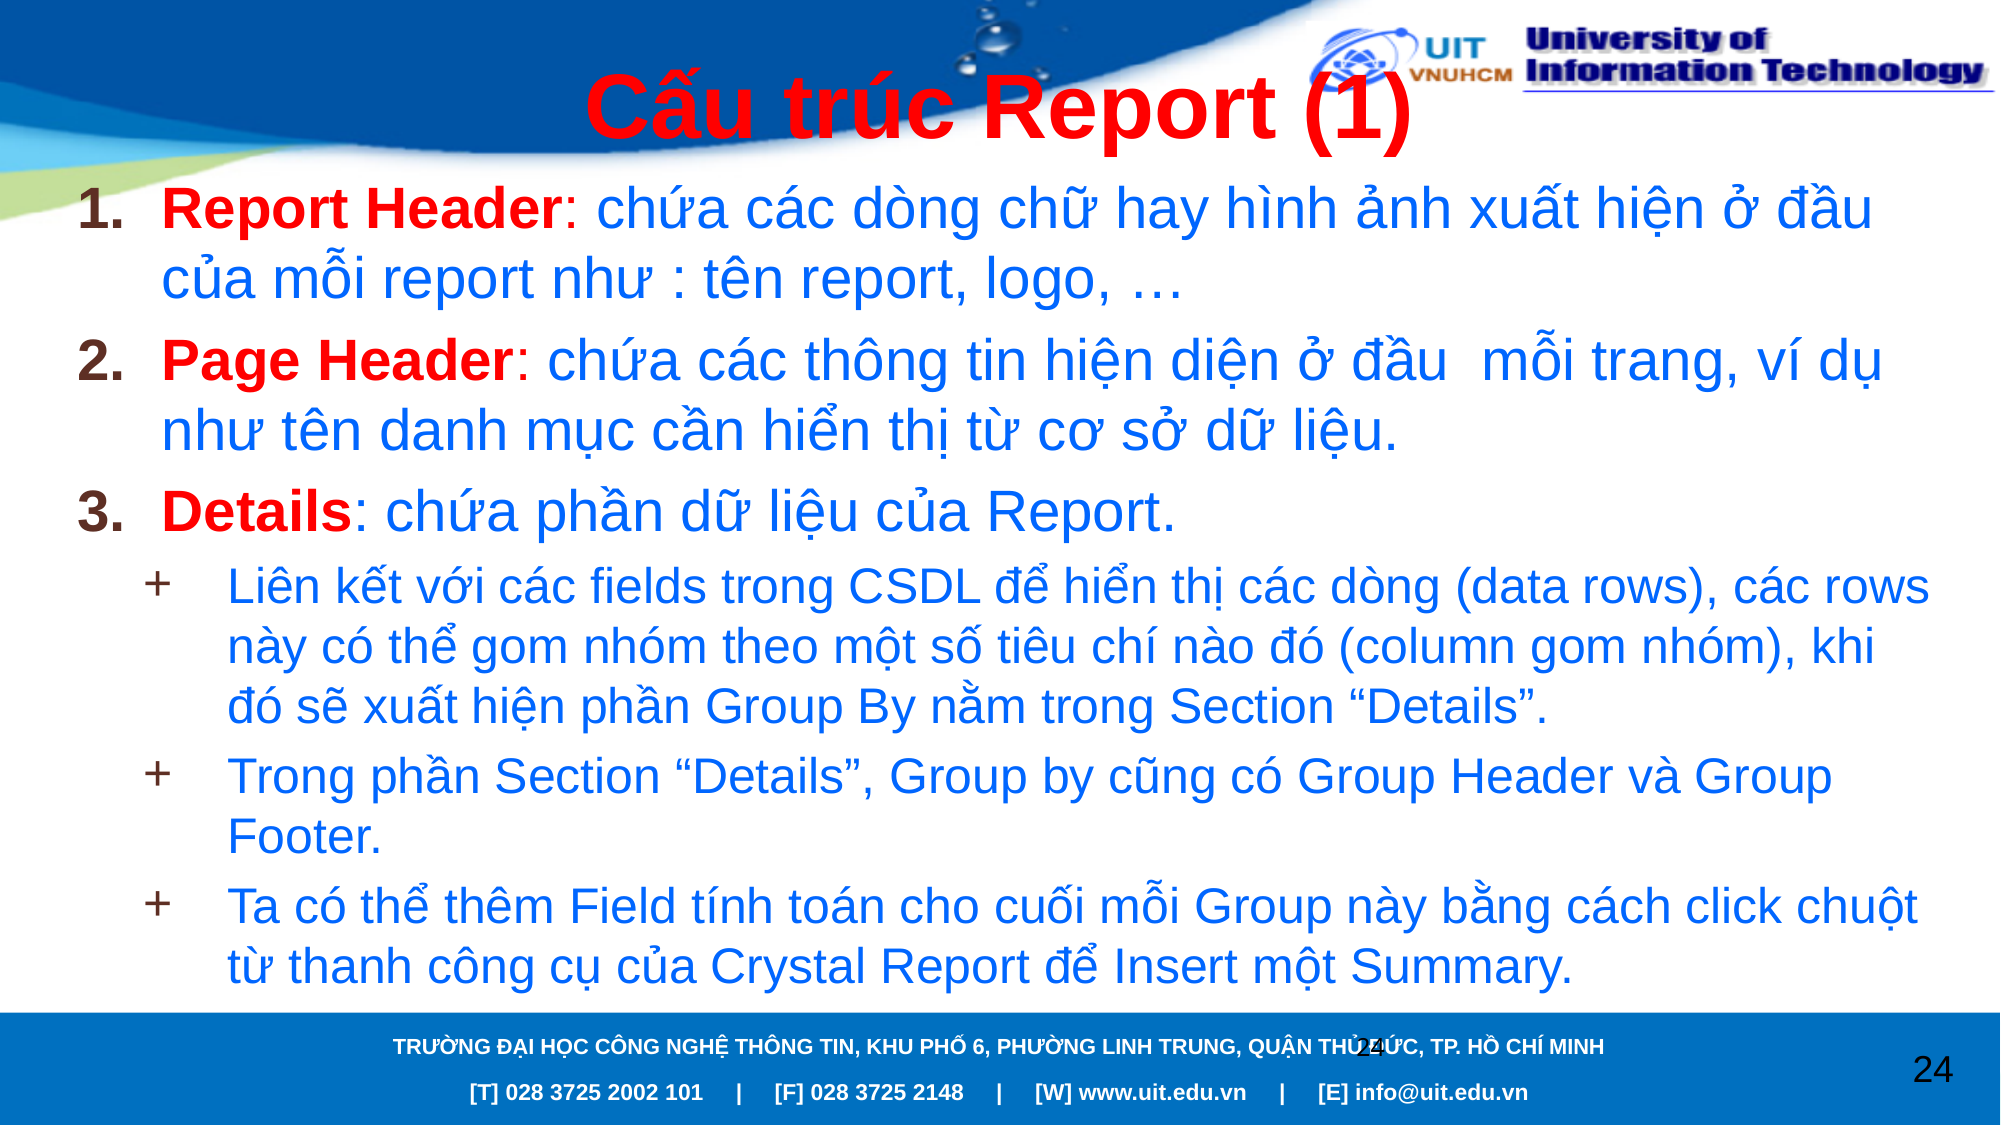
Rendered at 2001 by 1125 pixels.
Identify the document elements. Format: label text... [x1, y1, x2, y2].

slide_number 24 [1074, 1024, 1400, 1103]
picture [0, 0, 2001, 1125]
list Report Header: chứa các dòng chữ hay hình ảnh xuất hiện ở đầu của mỗi report như : tên report, logo, … Page Header: chứa các thông tin hiện diện ở đầu mỗi trang, ví dụ như tên danh mục cần hiển thị từ cơ sở dữ liệu. Details: chứa phần dữ liệu của Report. Liên kết với các fields trong CSDL để hiển thị các dòng (data rows), các rows này có thể gom nhóm theo một số tiêu chí nào đó (column gom nhóm), khi đó sẽ xuất hiện phần Group By nằm trong Section “Details”. Trong phần Section “Details”, Group by cũng có Group Header và Group Footer. Ta có thể thêm Field tính toán cho cuối mỗi Group này bằng cách click chuột từ thanh công cụ của Crystal Report để Insert một Summary. [62, 162, 1950, 988]
title Cấu trúc Report (1) [99, 8, 1900, 162]
